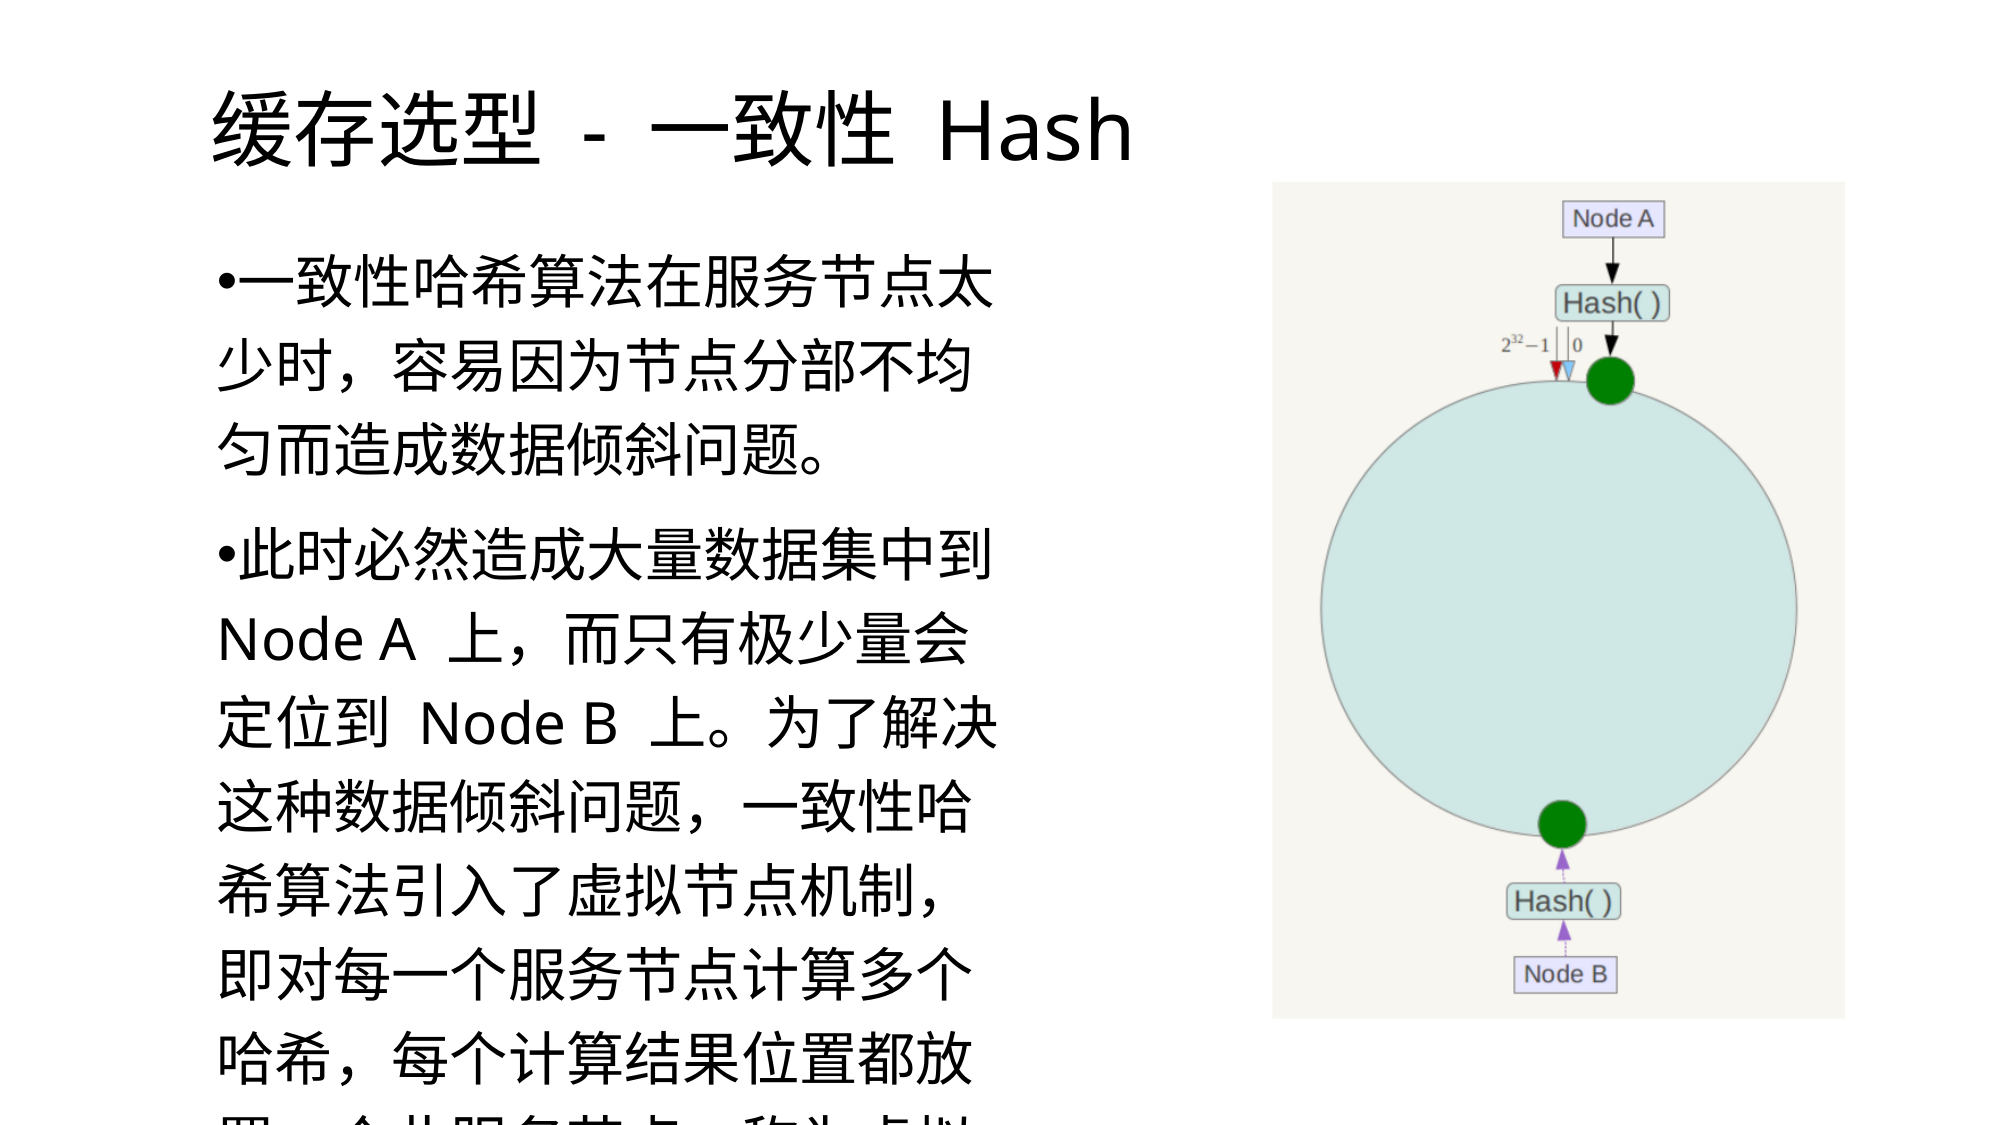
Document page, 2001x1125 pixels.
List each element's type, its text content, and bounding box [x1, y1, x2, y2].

picture [1243, 166, 1861, 1038]
list 一致性哈希算法在服务节点太少时，容易因为节点分部不均匀而造成数据倾斜问题。 此时必然造成大量数据集中到 Node A 上，而只有极少量会定位到 Node B 上。为了解决这种数据倾斜问题，一致性哈希算法引入了虚拟节点机制，即对每一个服务节点计算多个哈希，每个计算结果位置都放置一个此服务节点，称为虚拟节点。 [201, 224, 1019, 1075]
title 缓存选型 - 一致性 Hash [201, 79, 1799, 189]
